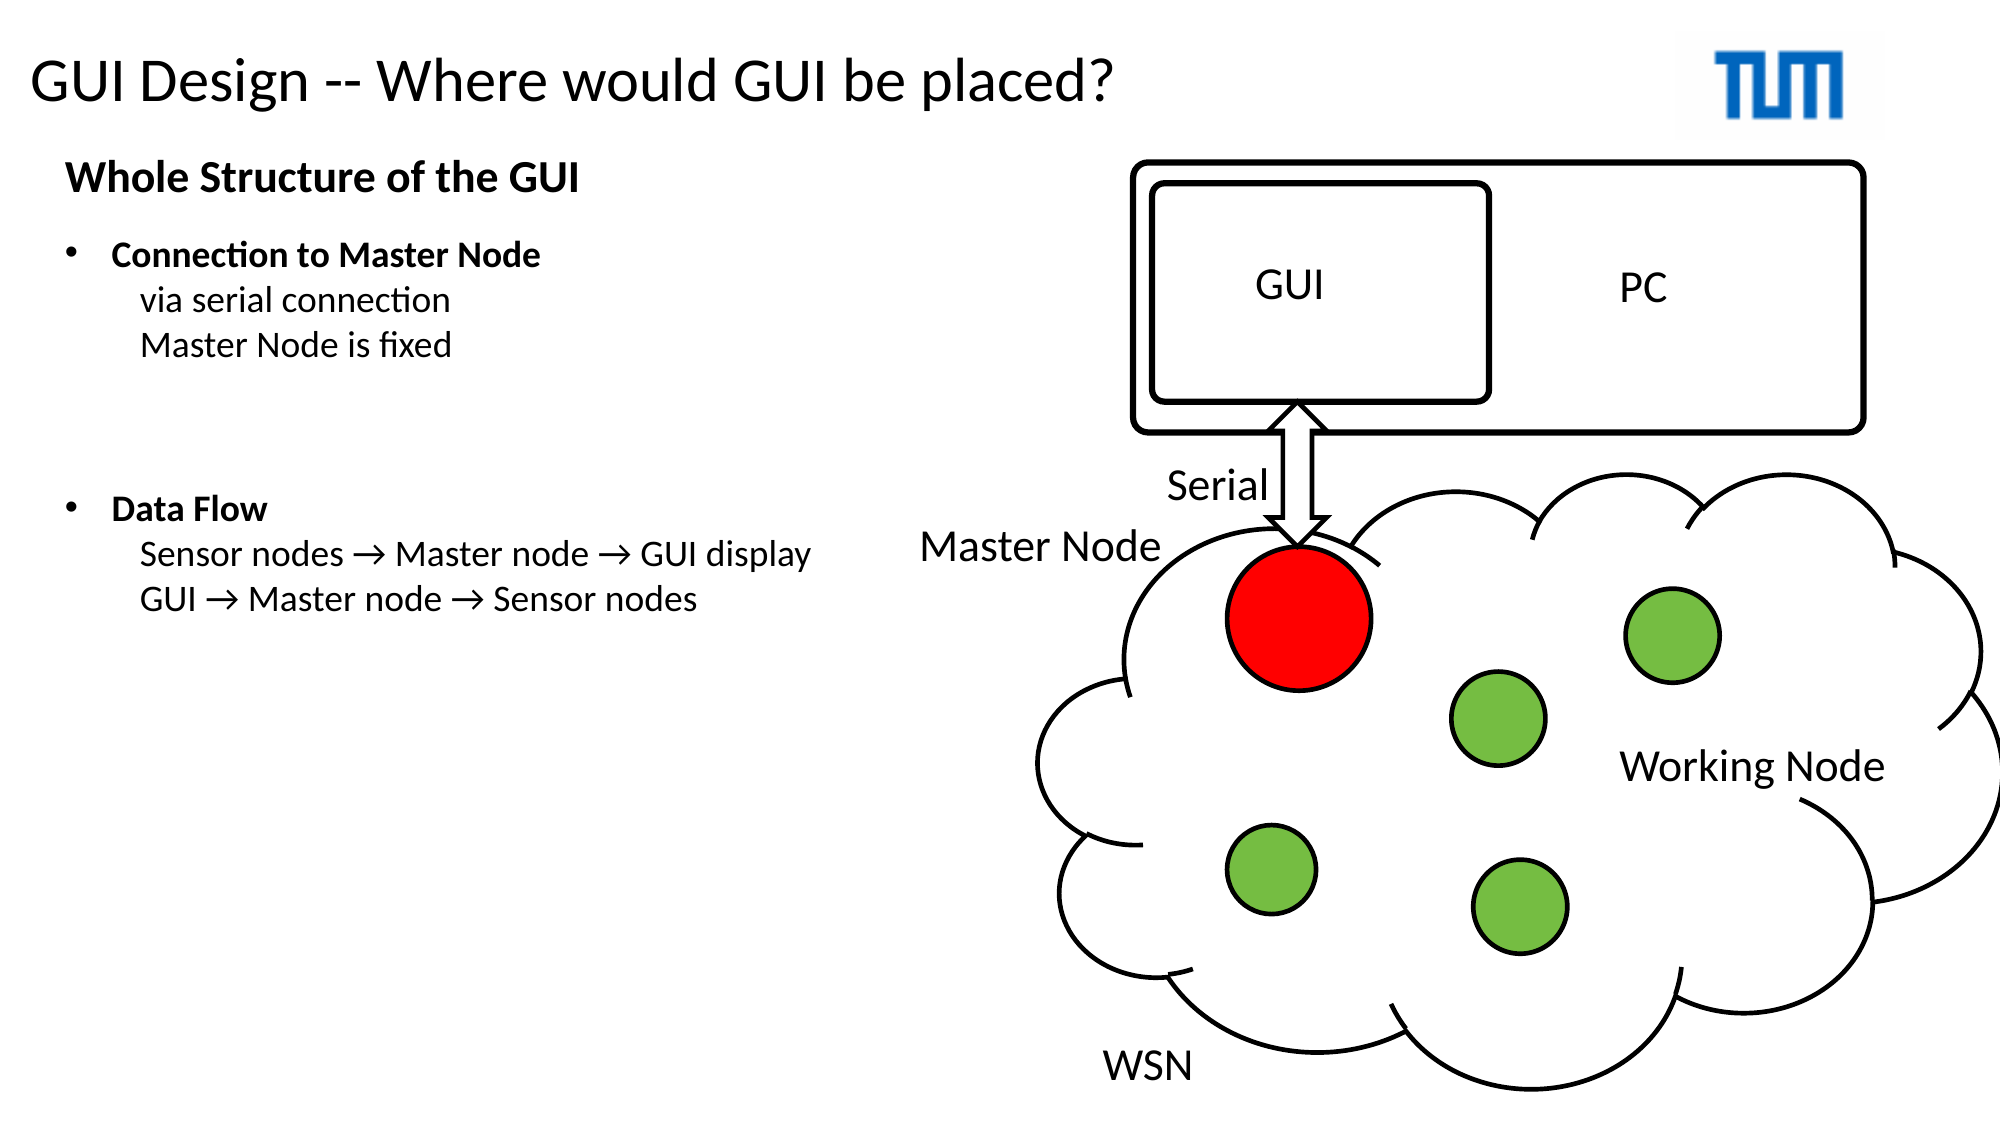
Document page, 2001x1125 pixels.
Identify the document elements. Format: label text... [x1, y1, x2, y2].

text_box Whole Structure of the GUI Connection to Master Node via serial connection Master Node is fixed Data Flow Sensor nodes → Master node → GUI display GUI → Master node → Sensor nodes [49, 139, 835, 1088]
text_box Working Node [1604, 727, 1918, 808]
picture [1675, 30, 1885, 141]
text_box [1151, 182, 1491, 403]
text_box [1131, 161, 1865, 434]
text_box [1472, 858, 1569, 955]
text_box GUI Design -- Where would GUI be placed? [15, 31, 1133, 122]
text_box [1265, 400, 1330, 549]
text_box PC [1604, 249, 1745, 336]
text_box Master Node [904, 508, 1218, 589]
text_box GUI [1240, 246, 1745, 367]
text_box [1036, 473, 2000, 1091]
text_box WSN [1087, 1027, 1401, 1108]
text_box Serial [1152, 446, 1281, 533]
